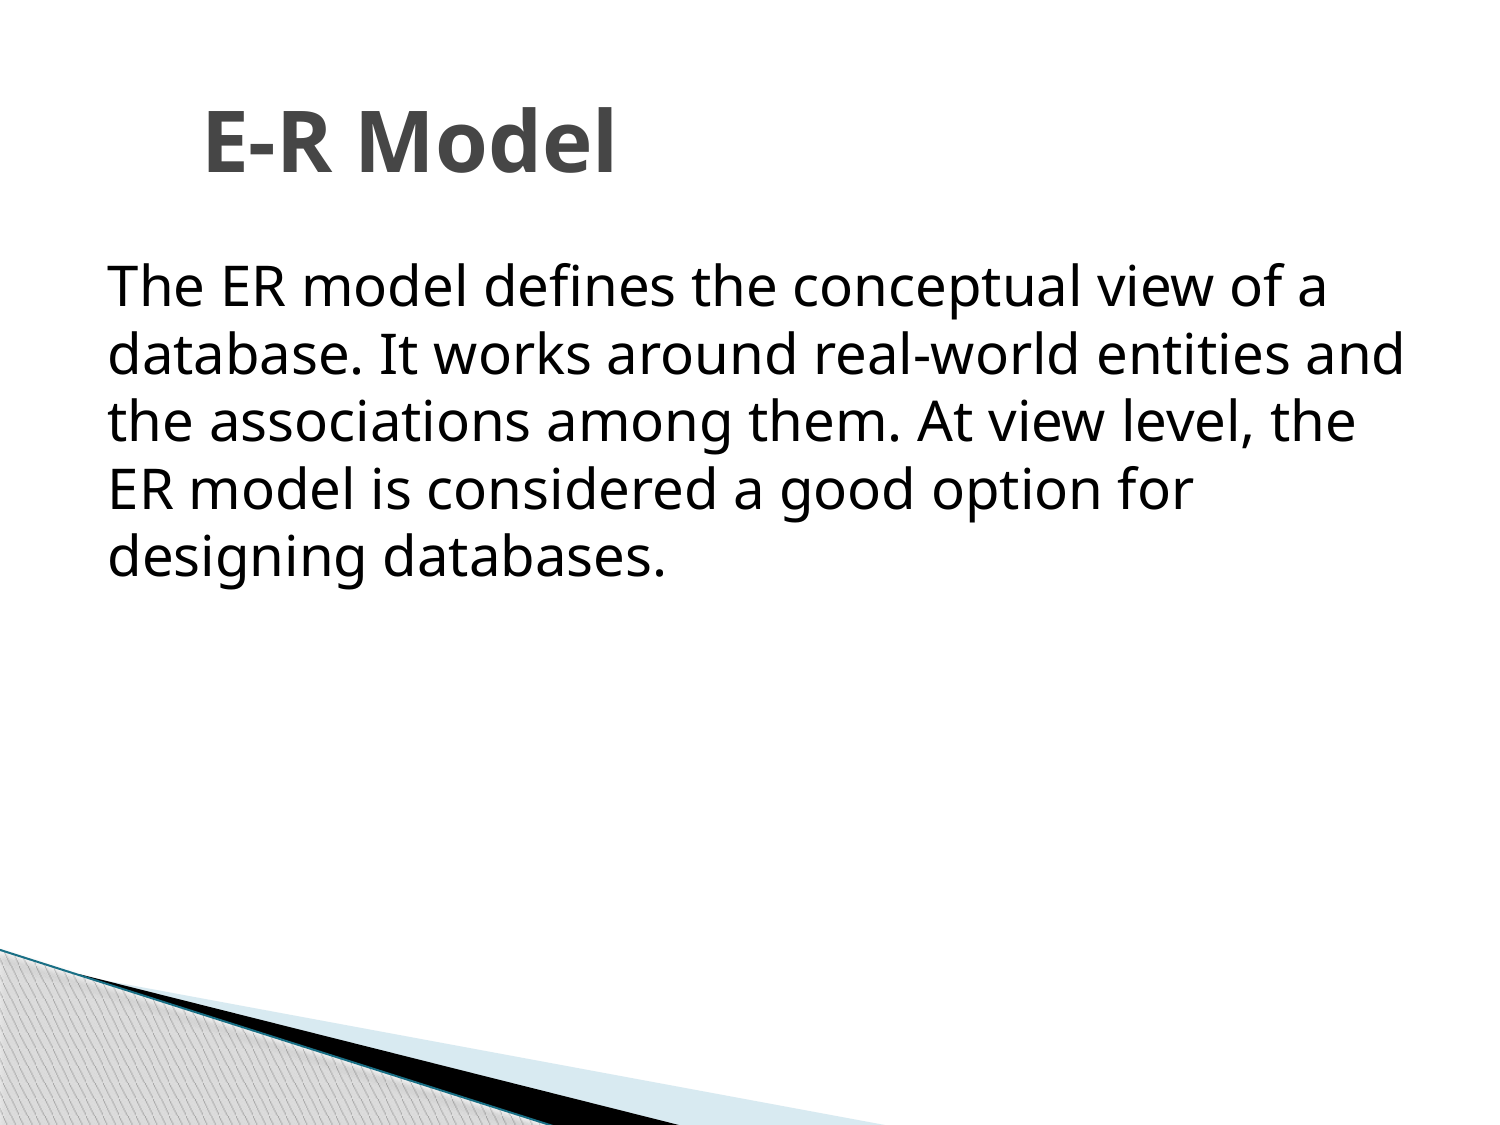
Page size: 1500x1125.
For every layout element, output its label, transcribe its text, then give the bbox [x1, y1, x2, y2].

list The ER model defines the conceptual view of a database. It works around real-world entities and the associations among them. At view level, the ER model is considered a good option for designing databases. [75, 243, 1425, 986]
title E-R Model [75, 45, 1425, 233]
